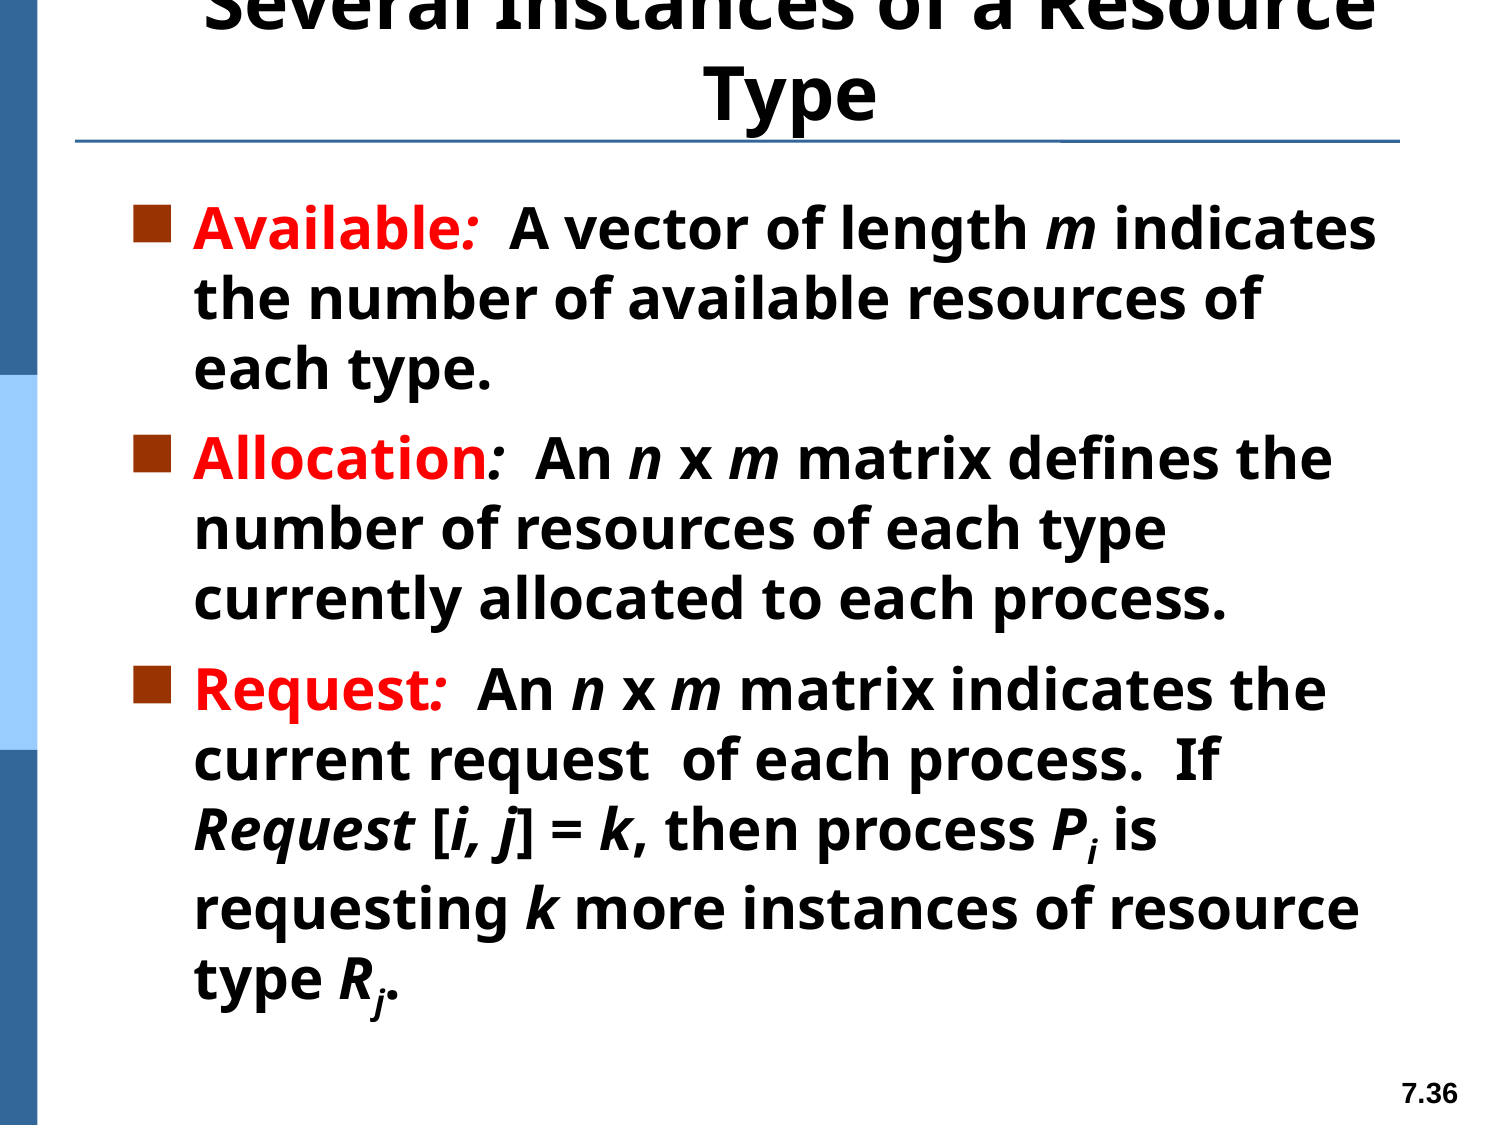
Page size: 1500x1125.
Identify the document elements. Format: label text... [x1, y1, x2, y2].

title Several Instances of a Resource Type [153, 3, 1429, 143]
list Available: A vector of length m indicates the number of available resources of each type. Allocation: An n x m matrix defines the number of resources of each type currently allocated to each process. Request: An n x m matrix indicates the current request of each process. If Request [i, j] = k, then process Pi is requesting k more instances of resource type Rj. [122, 183, 1420, 816]
